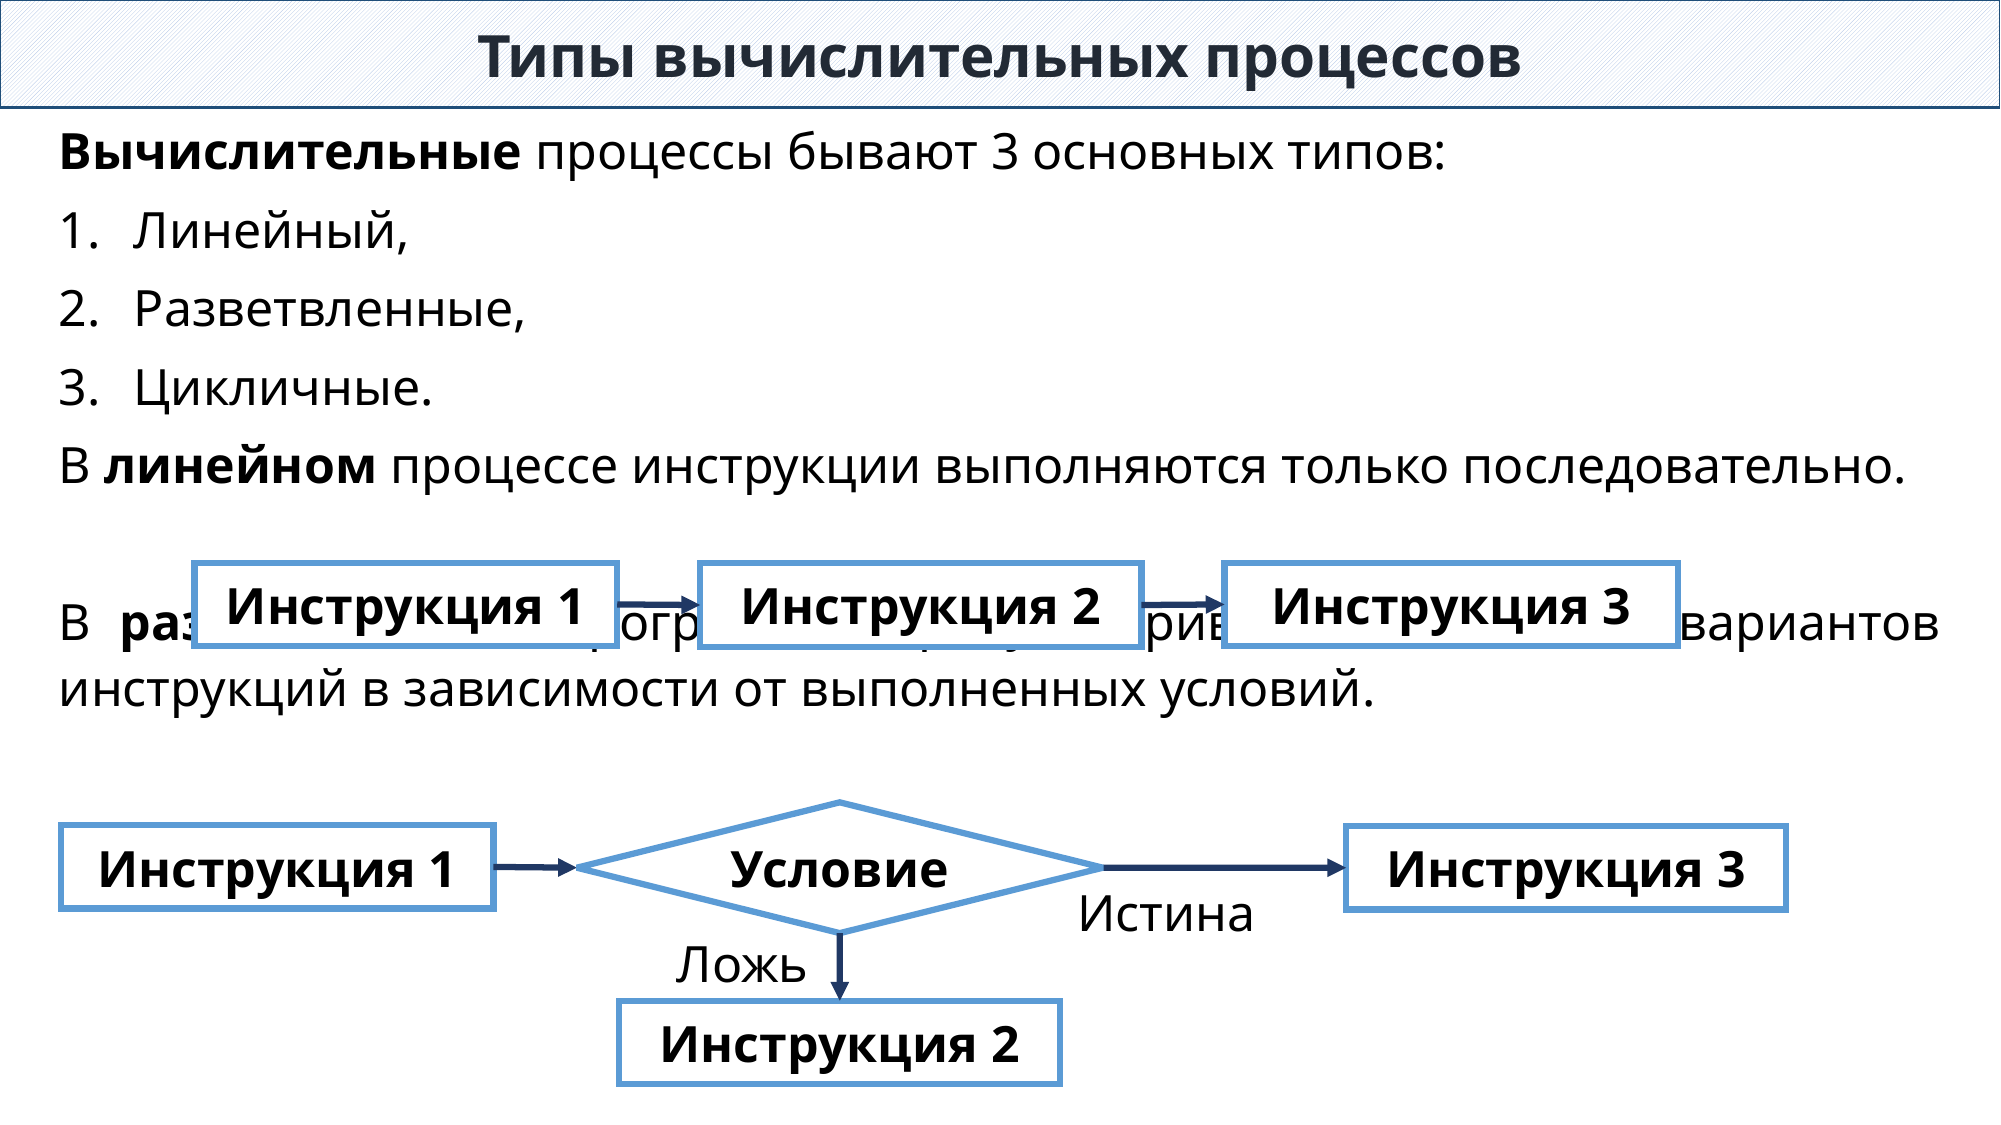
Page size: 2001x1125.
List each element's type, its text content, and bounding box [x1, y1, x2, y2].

text_box Инструкция 3 [1224, 562, 1679, 647]
text_box Истина [1062, 867, 1304, 949]
text_box Ложь [662, 918, 852, 1000]
text_box Типы вычислительных процессов [0, 0, 2000, 106]
text_box Инструкция 1 [194, 562, 618, 647]
text_box Инструкция 1 [61, 825, 494, 909]
text_box Инструкция 2 [700, 563, 1142, 647]
text_box Вычислительные процессы бывают 3 основных типов: Линейный, Разветвленные, Цикличные. В линейном процессе инструкции выполняются только последовательно. В разветвленных программах предусматривается несколько вариантов инструкций в зависимости от выполненных условий. [0, 106, 2000, 724]
text_box Условие [576, 801, 1103, 931]
text_box Инструкция 3 [1346, 826, 1787, 910]
text_box Инструкция 2 [619, 1000, 1061, 1085]
